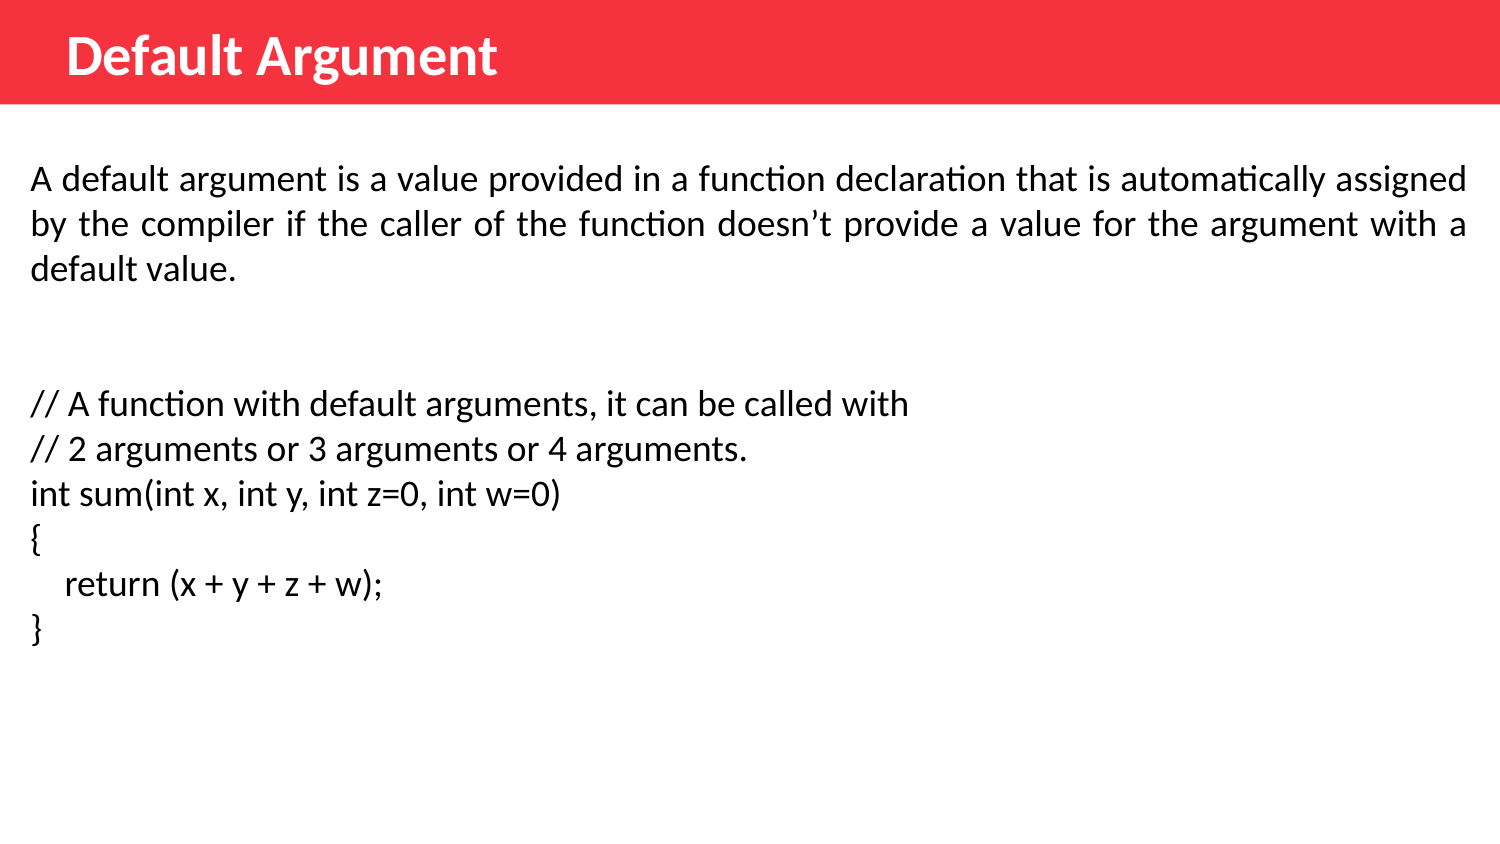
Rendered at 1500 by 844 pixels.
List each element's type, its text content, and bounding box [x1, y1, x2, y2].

text_box [0, 0, 1500, 105]
text_box Default Argument [63, 15, 1203, 80]
text_box A default argument is a value provided in a function declaration that is automatically assigned by the compiler if the caller of the function doesn’t provide a value for the argument with a default value. // A function with default arguments, it can be called with // 2 arguments or 3 arguments or 4 arguments. int sum(int x, int y, int z=0, int w=0) { return (x + y + z + w); } [15, 138, 1484, 794]
